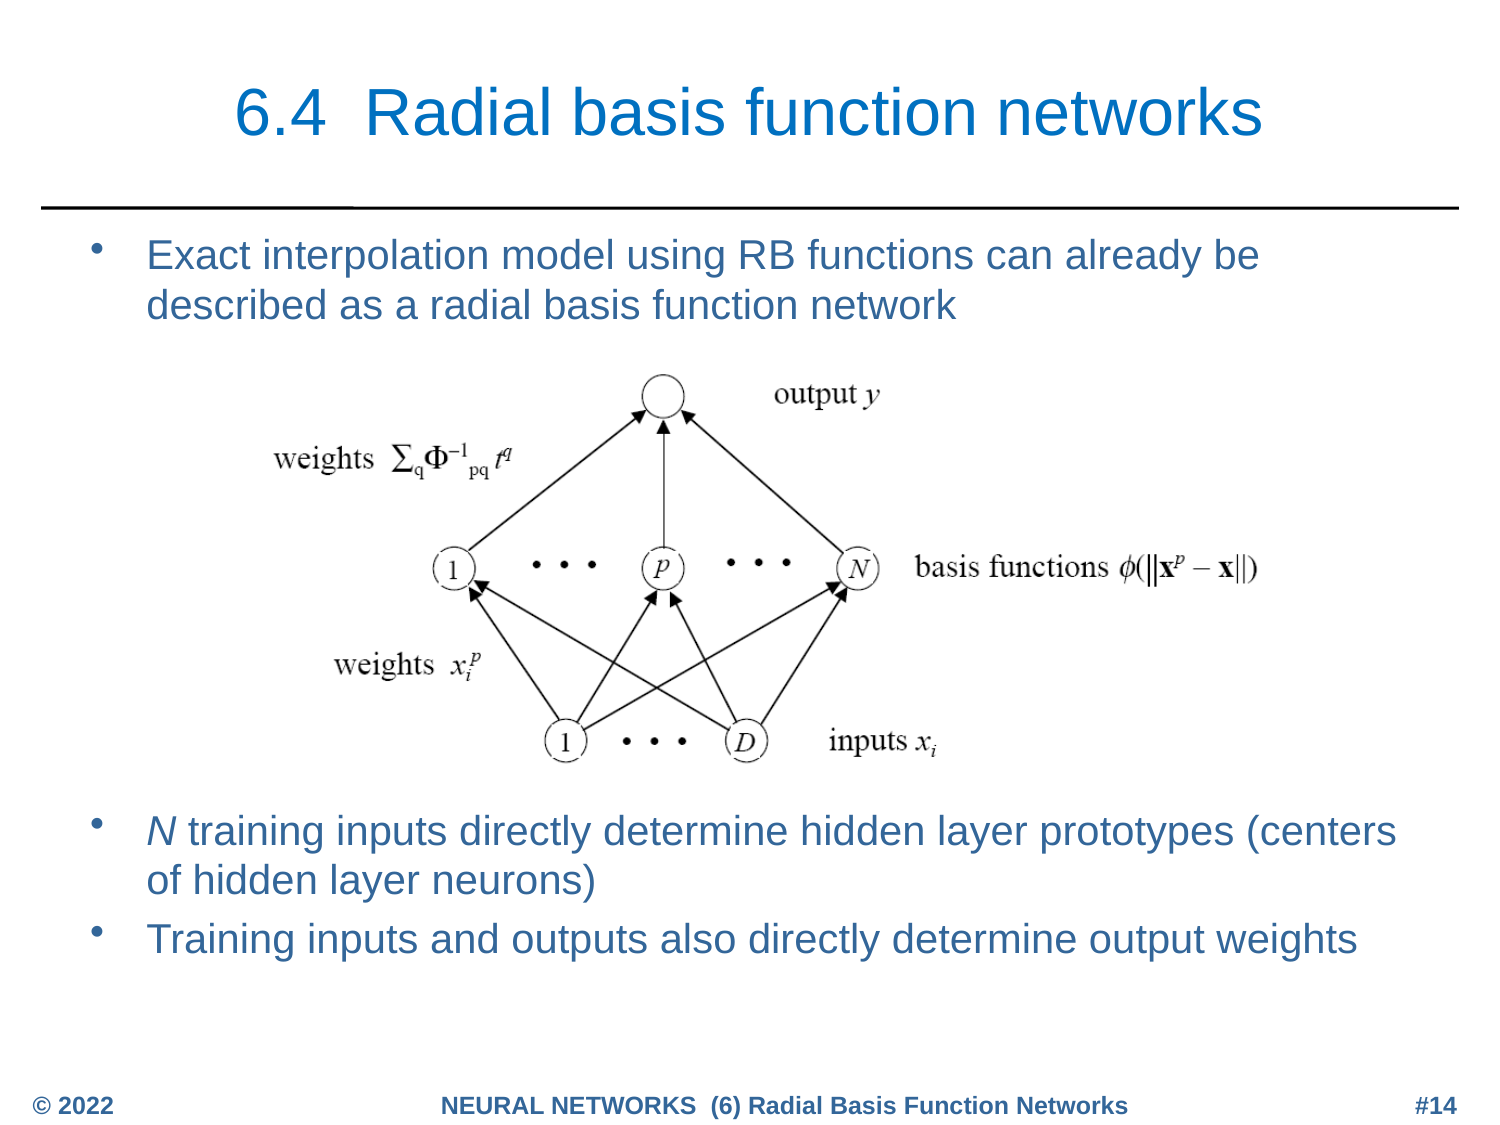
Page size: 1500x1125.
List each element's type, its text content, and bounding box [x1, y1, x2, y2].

list Exact interpolation model using RB functions can already be described as a radial basis function network N training inputs directly determine hidden layer prototypes (centers of hidden layer neurons) Training inputs and outputs also directly determine output weights [74, 220, 1426, 1048]
footer NEURAL NETWORKS (6) Radial Basis Function Networks [371, 1082, 1080, 1118]
slide_number #14 [1080, 1082, 1473, 1118]
slide_number © 2022 [17, 1082, 371, 1118]
title 6.4 Radial basis function networks [74, 44, 1426, 173]
picture [266, 370, 1262, 770]
